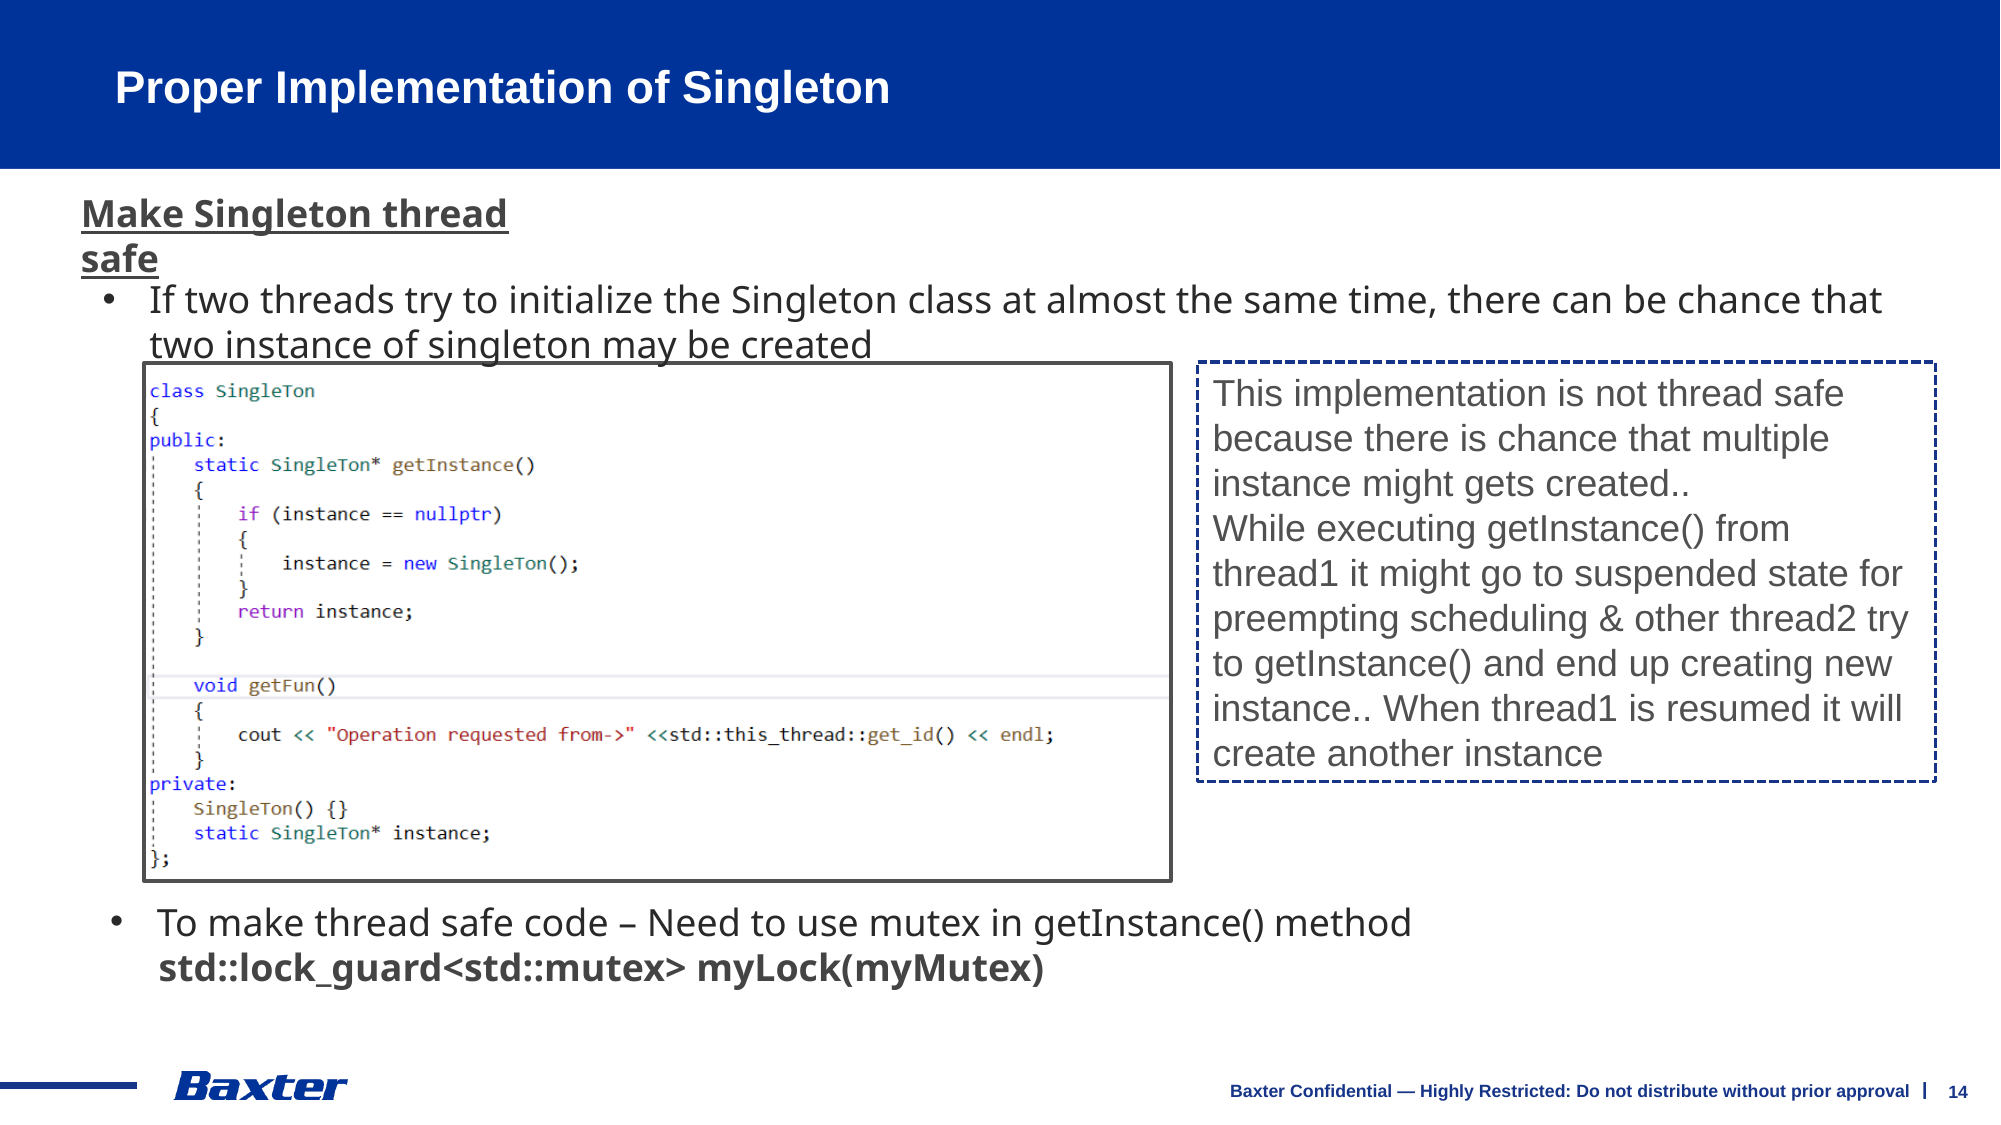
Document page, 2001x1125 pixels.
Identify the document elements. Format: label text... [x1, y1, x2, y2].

footer Baxter Confidential — Highly Restricted: Do not distribute without prior approval [936, 1061, 1888, 1120]
picture [173, 1071, 348, 1100]
slide_number 14 [1888, 1061, 1983, 1122]
text_box To make thread safe code – Need to use mutex in getInstance() method std::lock_guard<std::mutex> myLock(myMutex) [20, 891, 1918, 996]
text_box Make Singleton thread safe [0, 183, 576, 288]
picture [145, 364, 1169, 880]
text_box If two threads try to initialize the Singleton class at almost the same time, there can be chance that two instance of singleton may be created [12, 268, 1911, 374]
title Proper Implementation of Singleton [99, 41, 969, 136]
text_box This implementation is not thread safe because there is chance that multiple instance might gets created.. While executing getInstance() from thread1 it might go to suspended state for preempting scheduling & other thread2 try to getInstance() and end up creating new instance.. When thread1 is resumed it will create another instance [1197, 362, 1936, 782]
